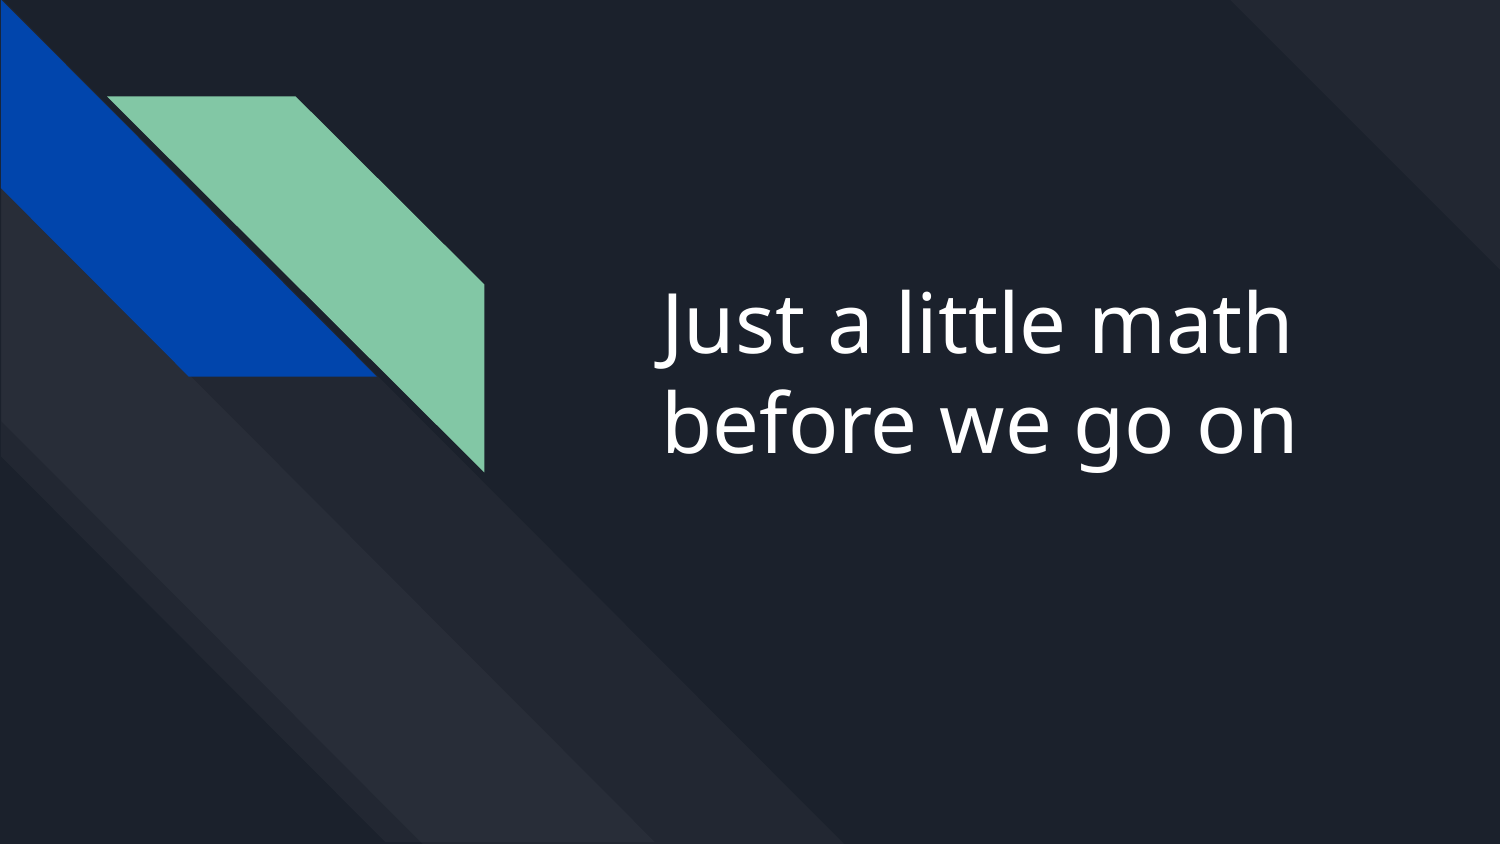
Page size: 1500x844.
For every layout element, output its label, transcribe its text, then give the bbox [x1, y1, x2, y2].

title Just a little math before we go on [646, 255, 1470, 515]
